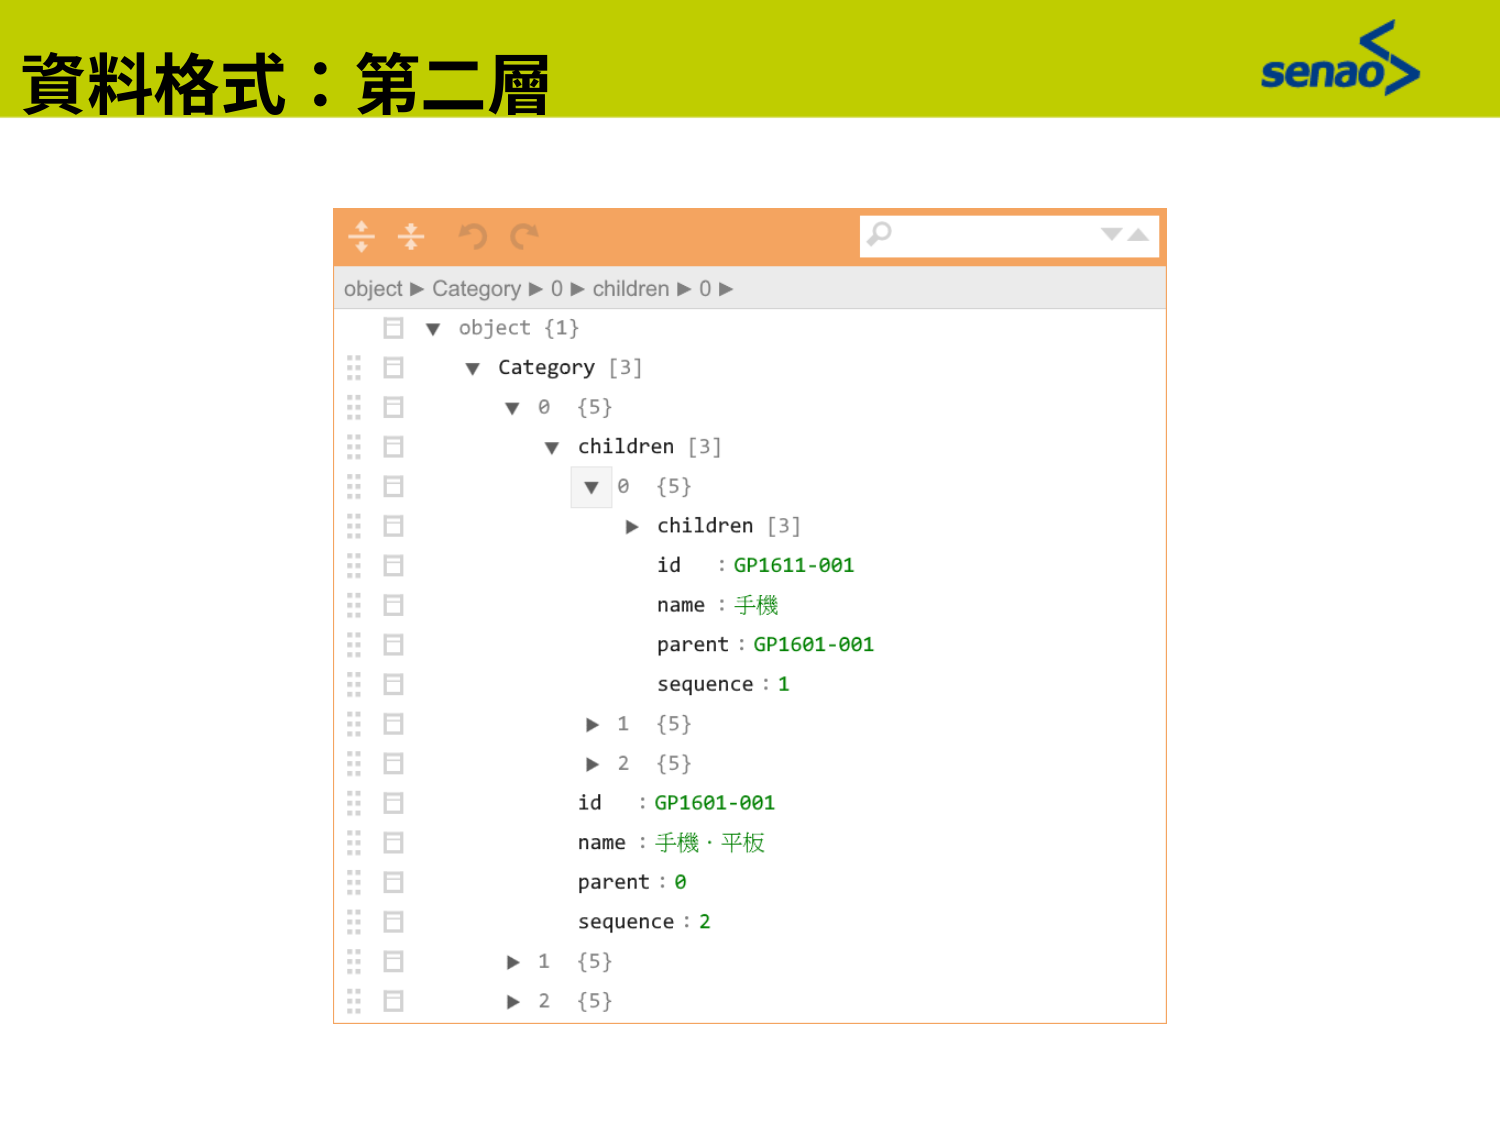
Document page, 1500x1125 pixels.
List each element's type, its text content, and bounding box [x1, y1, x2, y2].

text_box 資料格式：第二層 [5, 0, 1500, 126]
picture [0, 114, 1500, 1125]
text_box [0, 0, 5, 114]
